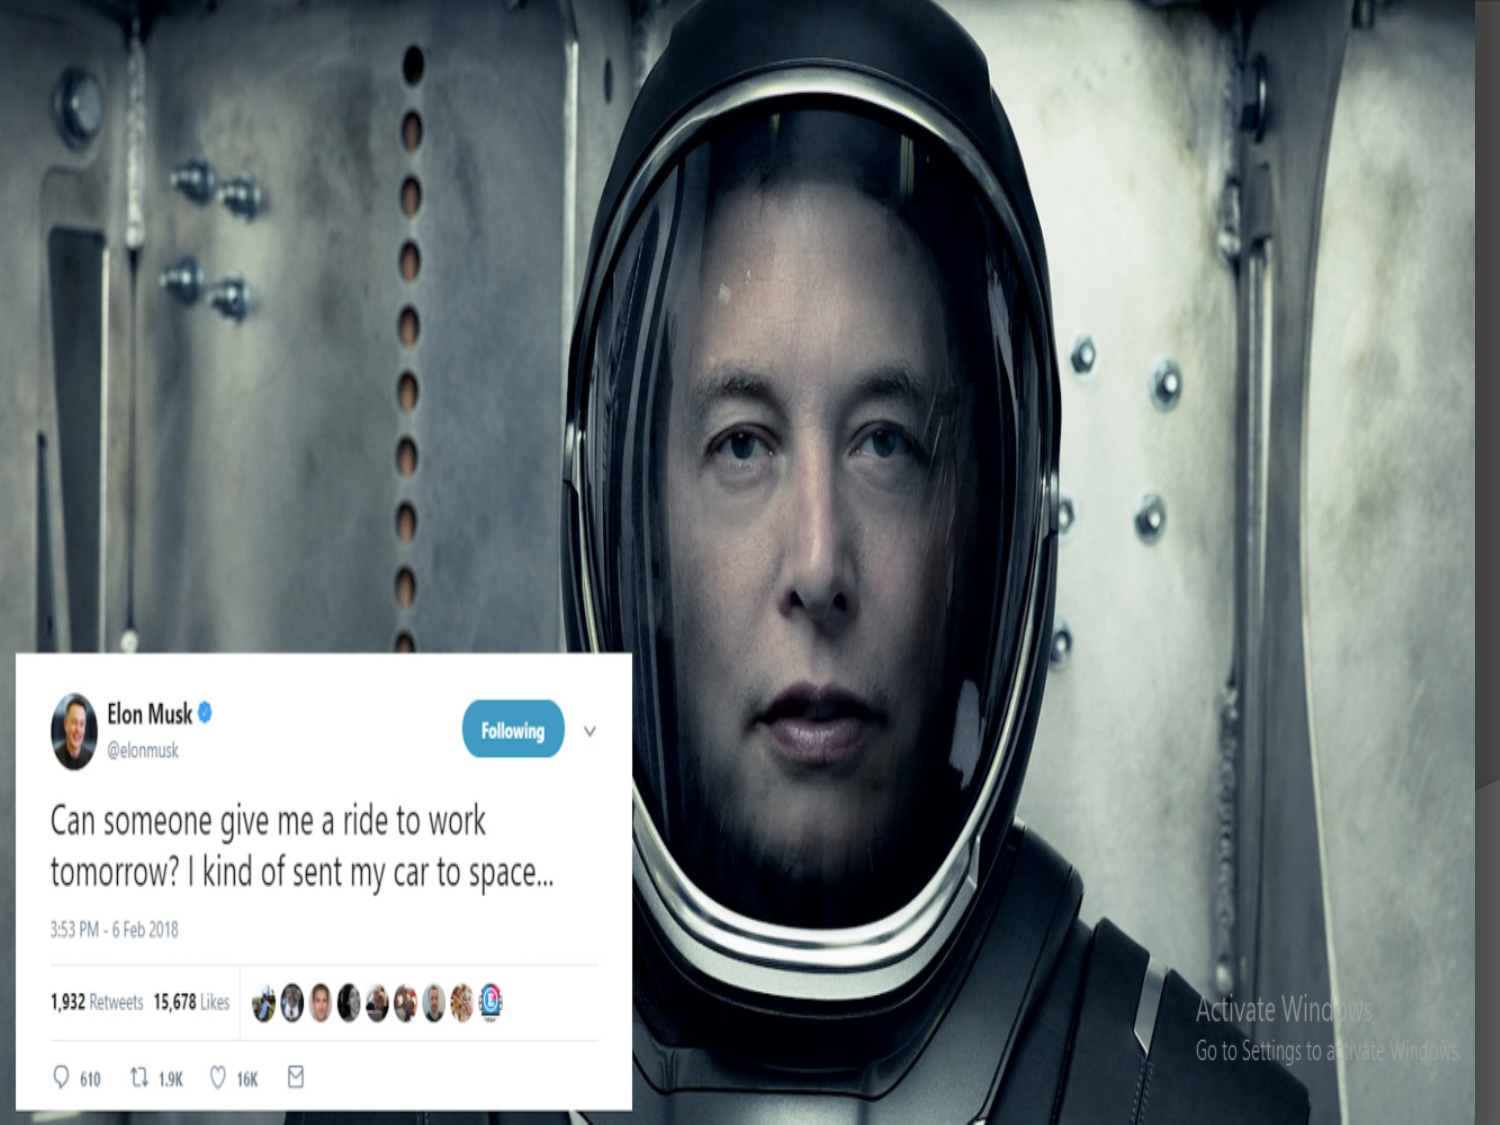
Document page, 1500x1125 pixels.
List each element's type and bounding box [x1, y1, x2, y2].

list [0, 0, 1476, 1125]
